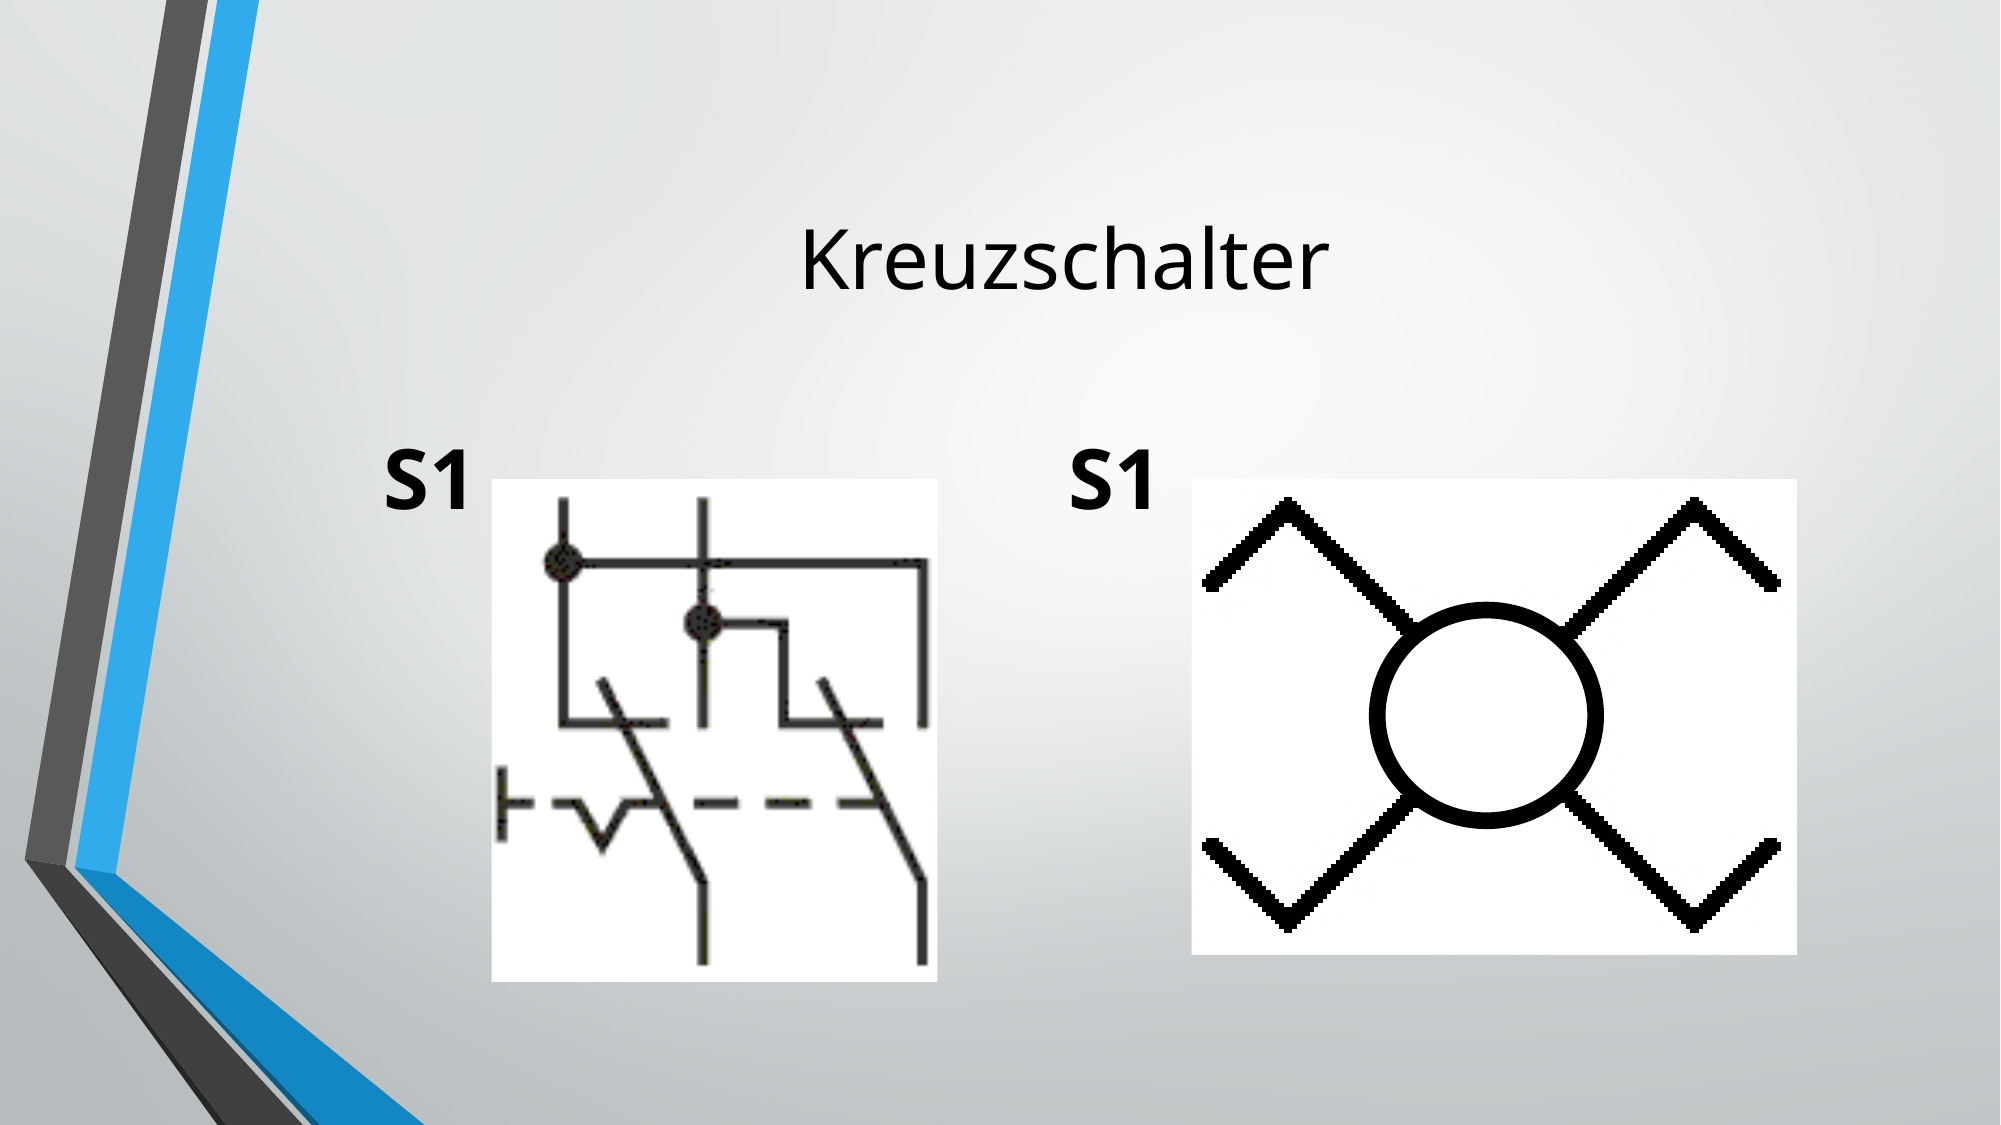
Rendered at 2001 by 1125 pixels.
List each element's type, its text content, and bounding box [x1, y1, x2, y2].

title Kreuzschalter [243, 112, 1887, 400]
text_box S1 [368, 418, 521, 534]
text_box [1191, 478, 1798, 955]
text_box S1 [1054, 418, 1207, 534]
picture [491, 478, 938, 982]
